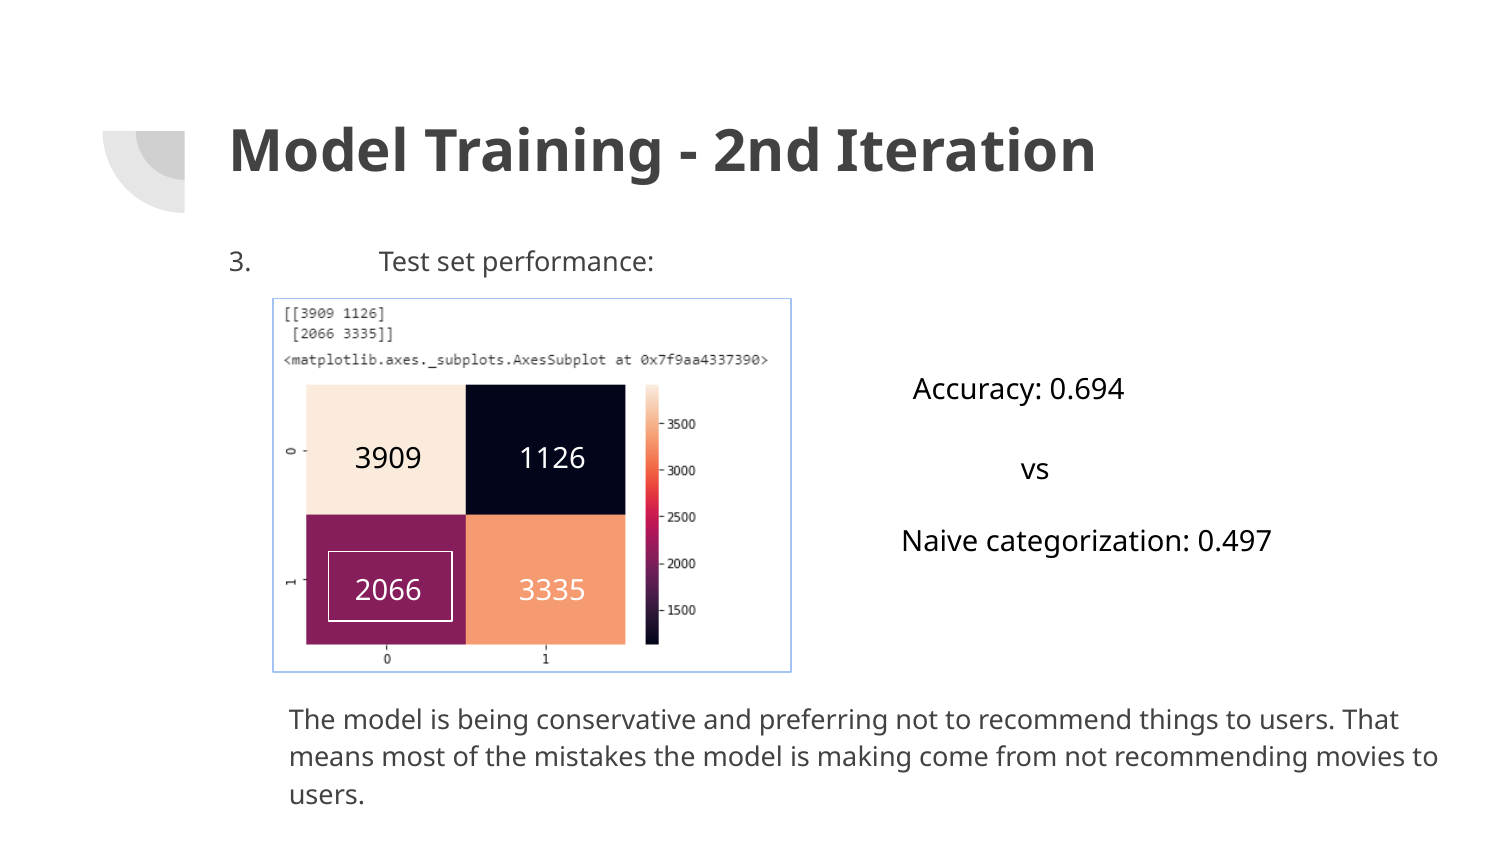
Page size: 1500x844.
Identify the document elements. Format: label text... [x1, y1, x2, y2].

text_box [273, 299, 791, 672]
text_box Naive categorization: 0.497 [886, 507, 1354, 589]
title Model Training - 2nd Iteration [213, 98, 1368, 224]
text_box vs [991, 435, 1080, 491]
list 3. Test set performance: [213, 224, 1368, 294]
text_box Accuracy: 0.694 [833, 355, 1204, 436]
text_box The model is being conservative and preferring not to recommend things to users. That means most of the mistakes the model is making come from not recommending movies to users. [273, 686, 1500, 821]
